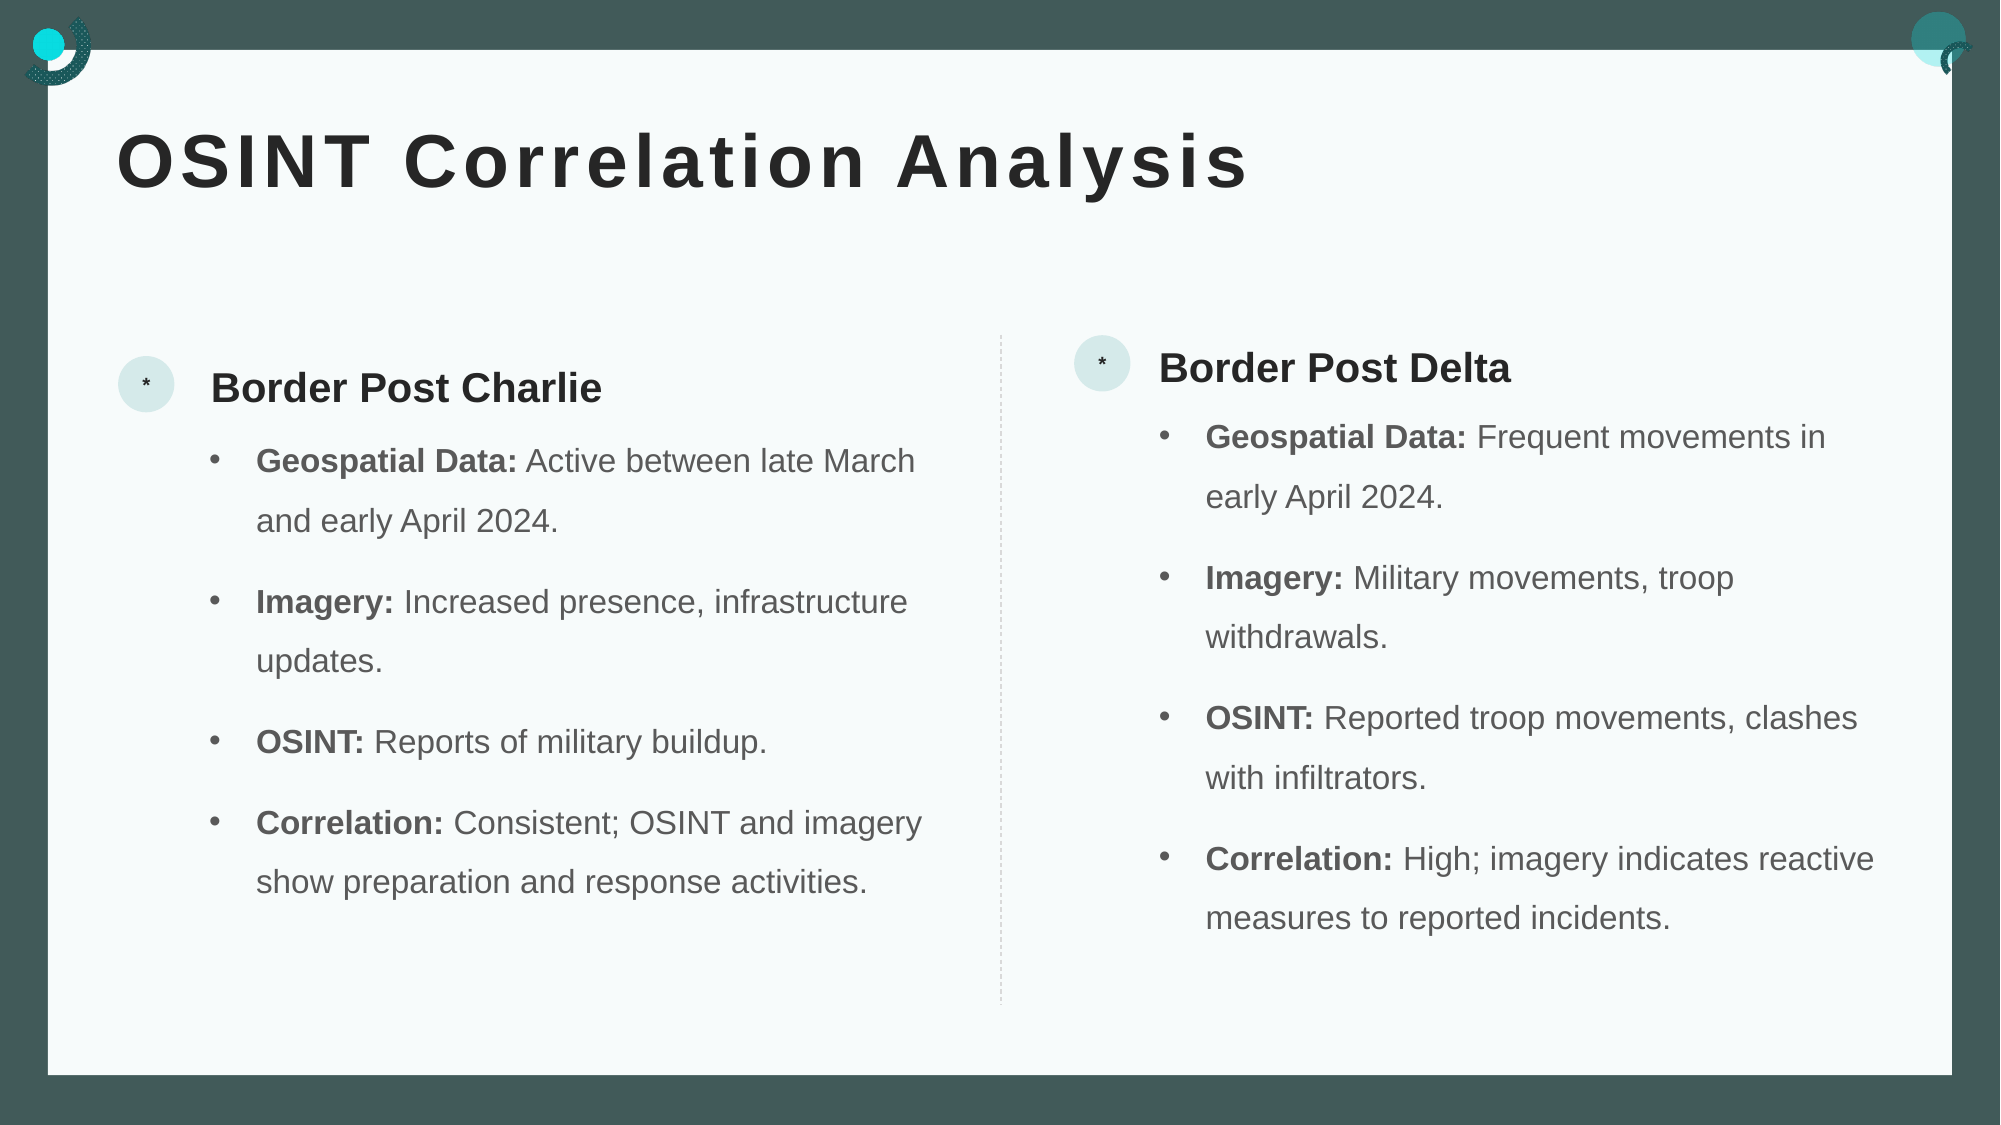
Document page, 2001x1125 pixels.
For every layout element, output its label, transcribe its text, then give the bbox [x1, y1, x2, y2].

text_box [47, 49, 1953, 1076]
text_box Border Post Delta [1144, 332, 1900, 399]
text_box Geospatial Data: Frequent movements in early April 2024. Imagery: Military movements, troop withdrawals. OSINT: Reported troop movements, clashes with infiltrators. Correlation: High; imagery indicates reactive measures to reported incidents. [1144, 399, 1900, 1026]
text_box * [117, 355, 176, 414]
text_box * [1073, 334, 1132, 393]
picture [0, 0, 119, 107]
picture [1881, 0, 2000, 84]
text_box Border Post Charlie [196, 353, 952, 420]
text_box Geospatial Data: Active between late March and early April 2024. Imagery: Increased presence, infrastructure updates. OSINT: Reports of military buildup. Correlation: Consistent; OSINT and imagery show preparation and response activities. [194, 412, 950, 1049]
text_box OSINT Correlation Analysis [99, 99, 1900, 216]
